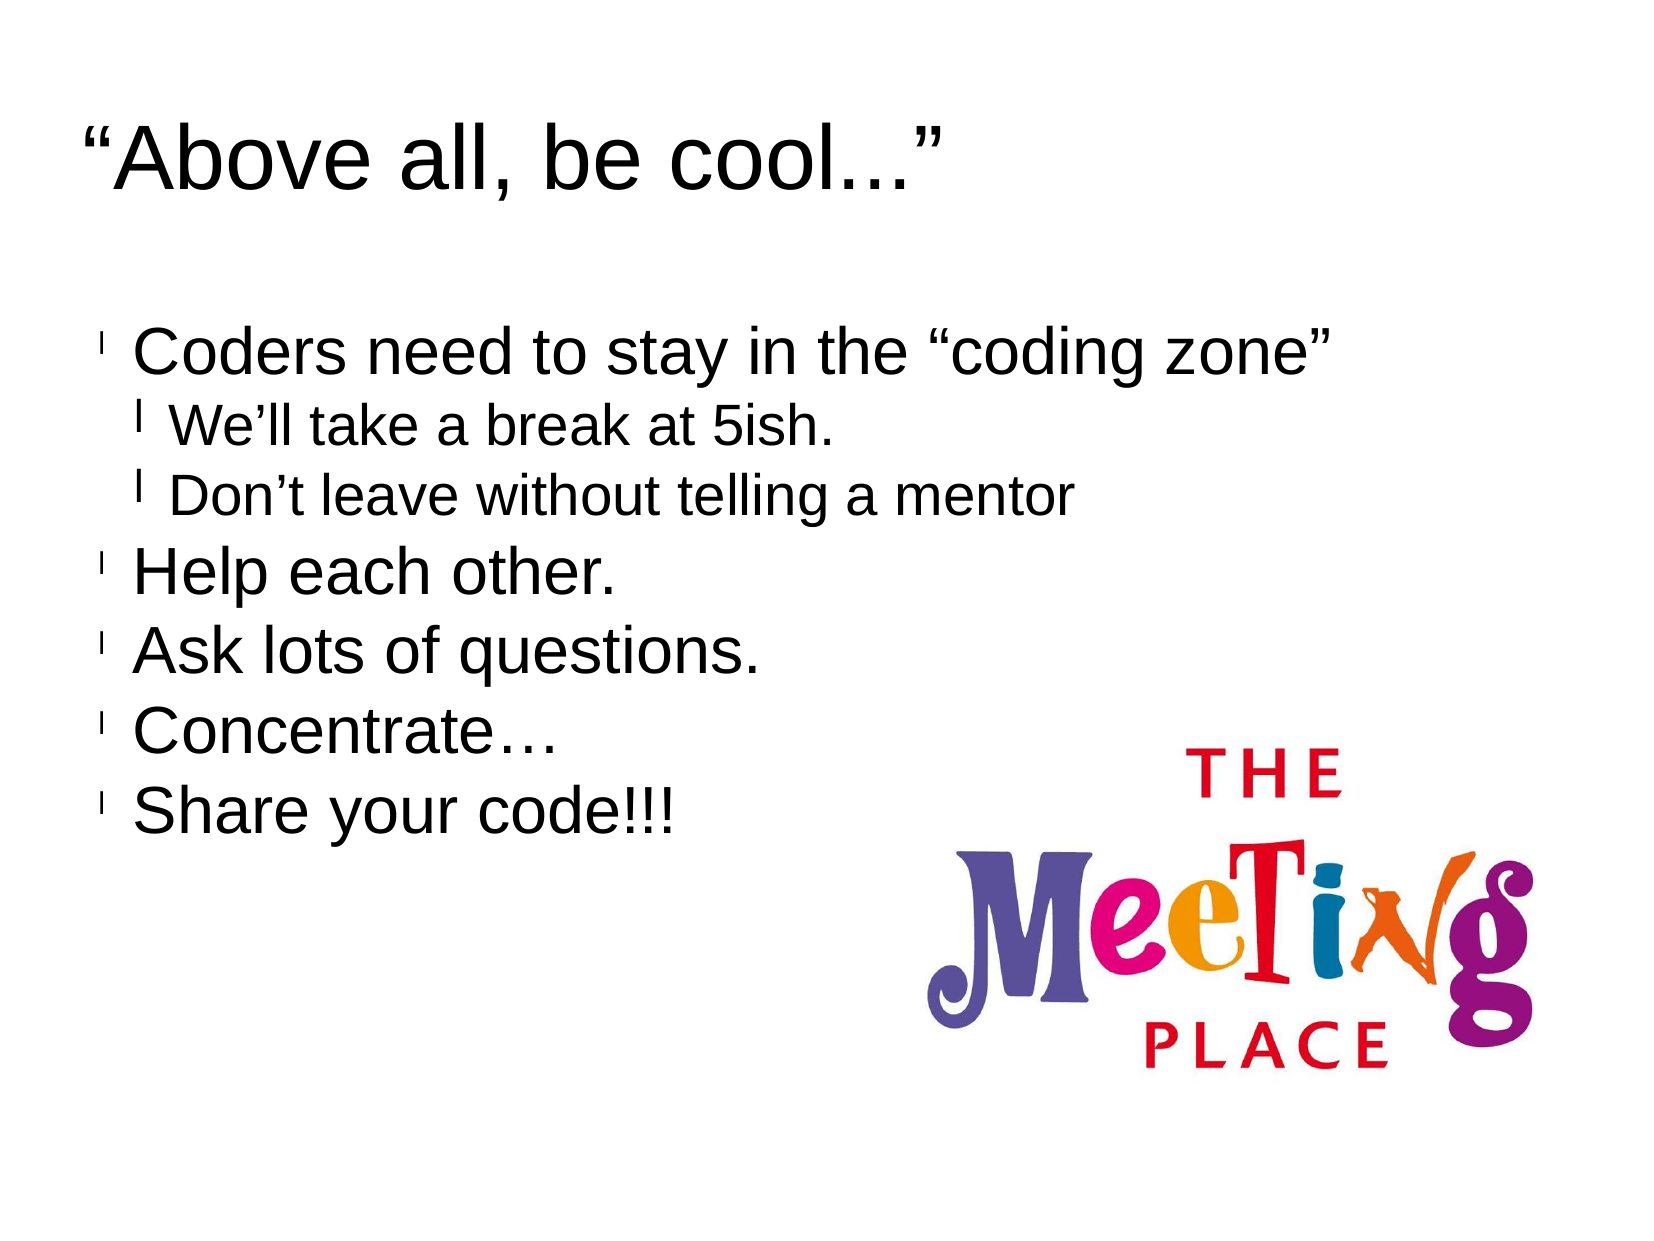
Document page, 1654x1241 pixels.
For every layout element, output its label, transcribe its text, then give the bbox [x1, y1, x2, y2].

text_box Coders need to stay in the “coding zone” We’ll take a break at 5ish. Don’t leave without telling a mentor Help each other. Ask lots of questions. Concentrate… Share your code!!! [97, 307, 1586, 1126]
text_box “Above all, be cool...” [82, 49, 1571, 257]
picture [925, 737, 1534, 1085]
